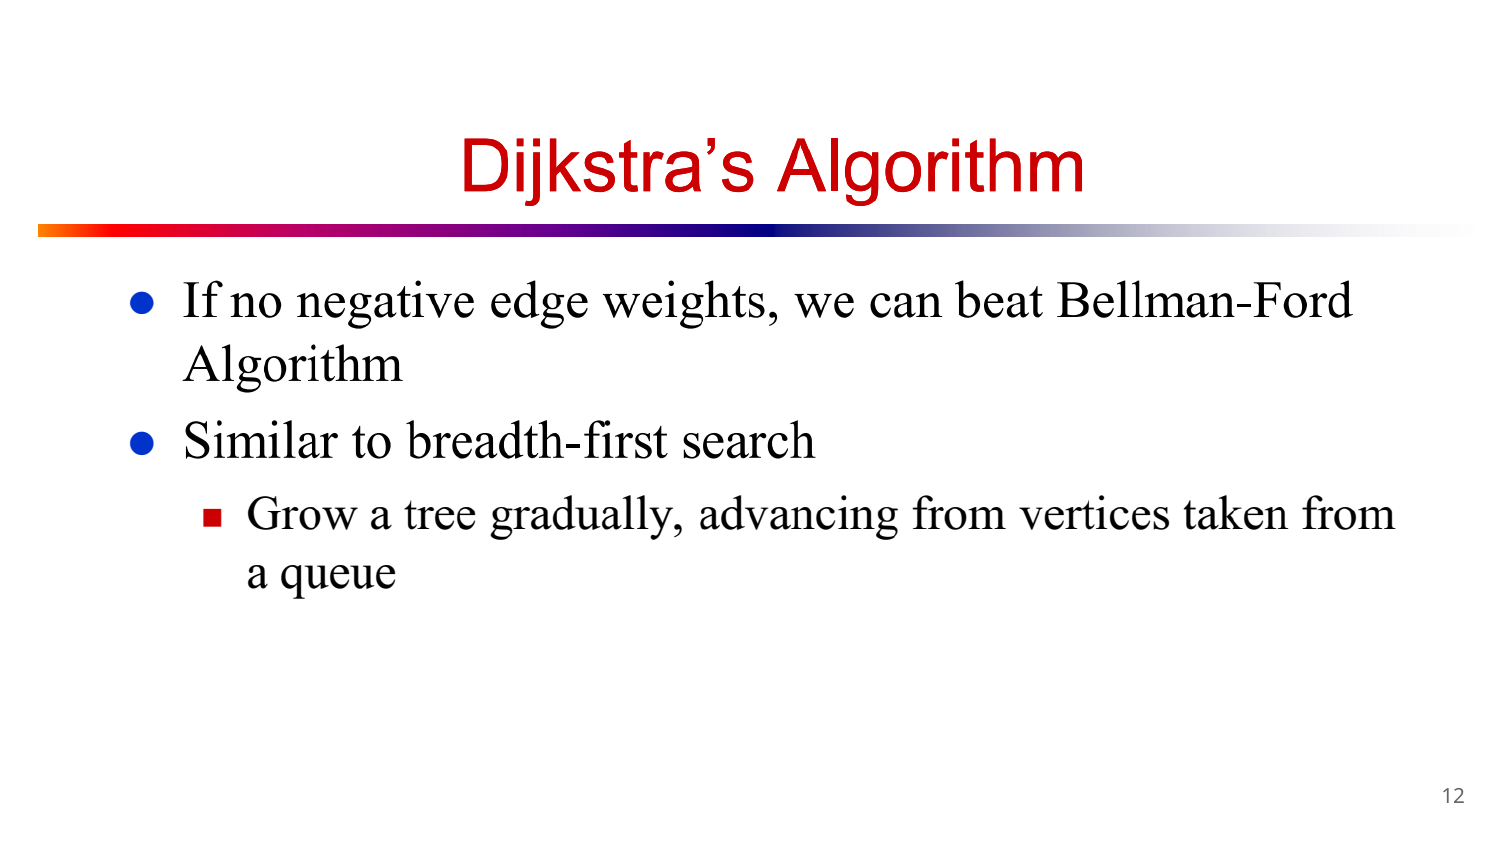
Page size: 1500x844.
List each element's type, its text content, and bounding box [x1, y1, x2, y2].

slide_number ‹#› [1389, 764, 1480, 830]
picture [24, 98, 1476, 615]
